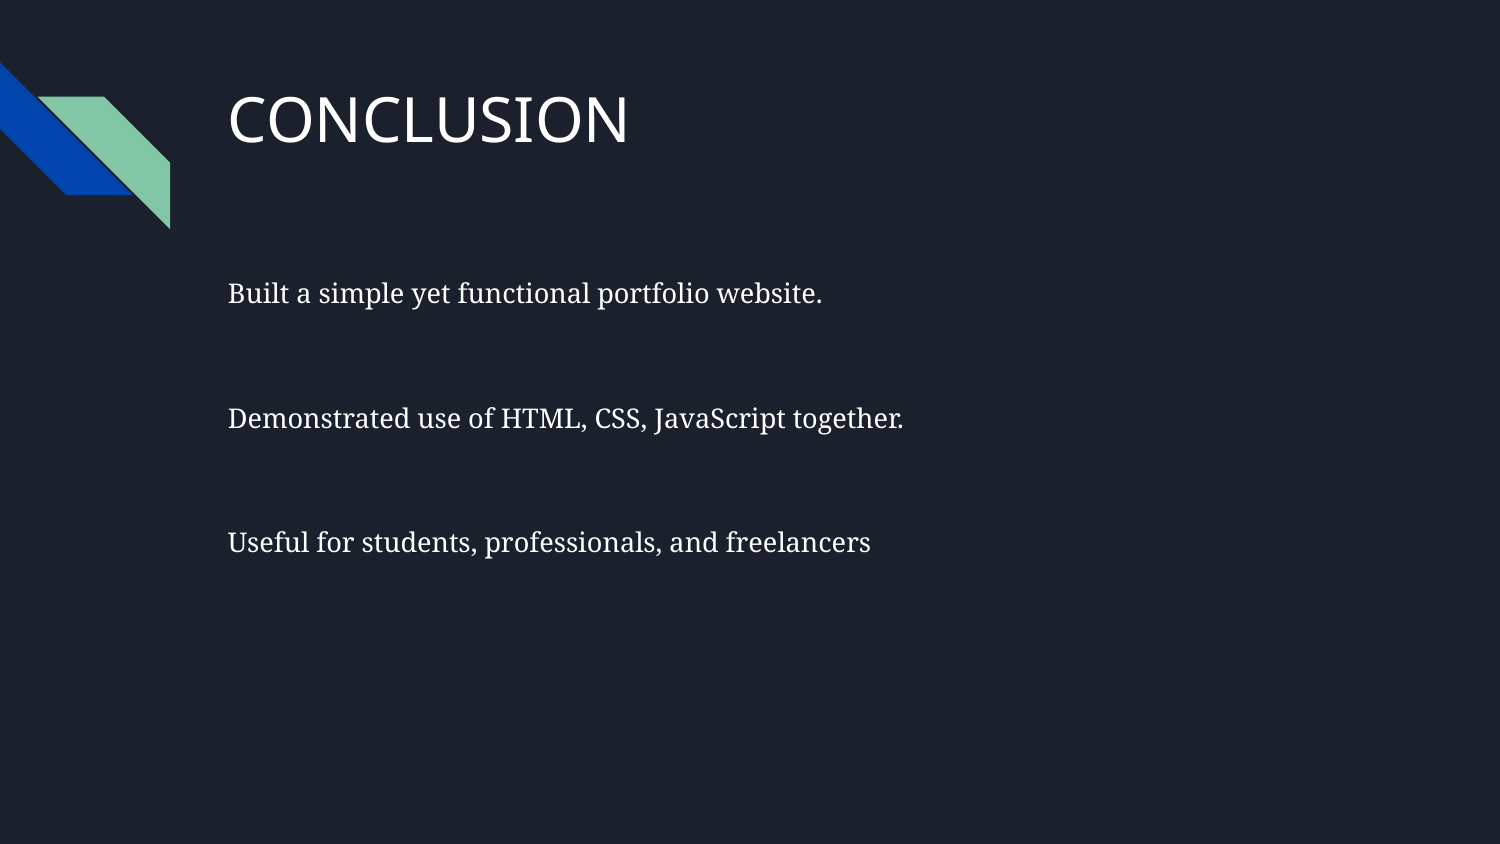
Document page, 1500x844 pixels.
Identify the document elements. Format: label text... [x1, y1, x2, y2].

list Built a simple yet functional portfolio website. Demonstrated use of HTML, CSS, JavaScript together. Useful for students, professionals, and freelancers [212, 257, 1368, 735]
title CONCLUSION [212, 64, 1368, 215]
